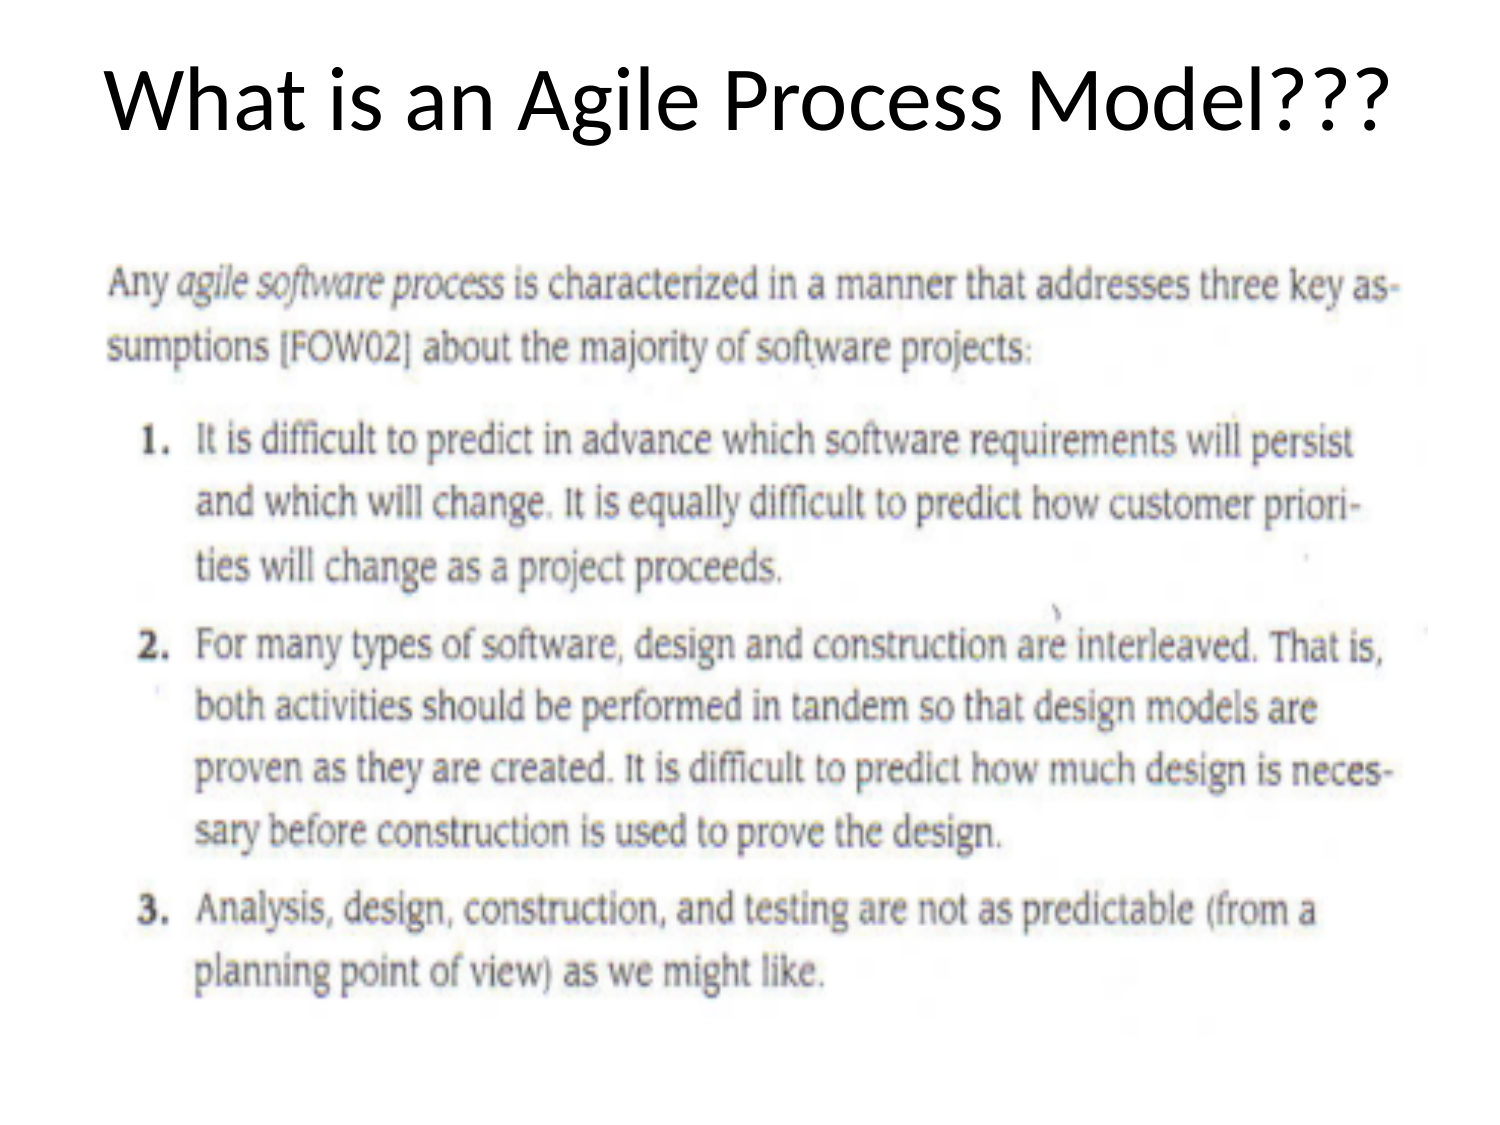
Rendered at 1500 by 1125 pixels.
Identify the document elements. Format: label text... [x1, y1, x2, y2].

picture [98, 262, 1429, 1038]
title What is an Agile Process Model??? [75, 0, 1425, 188]
